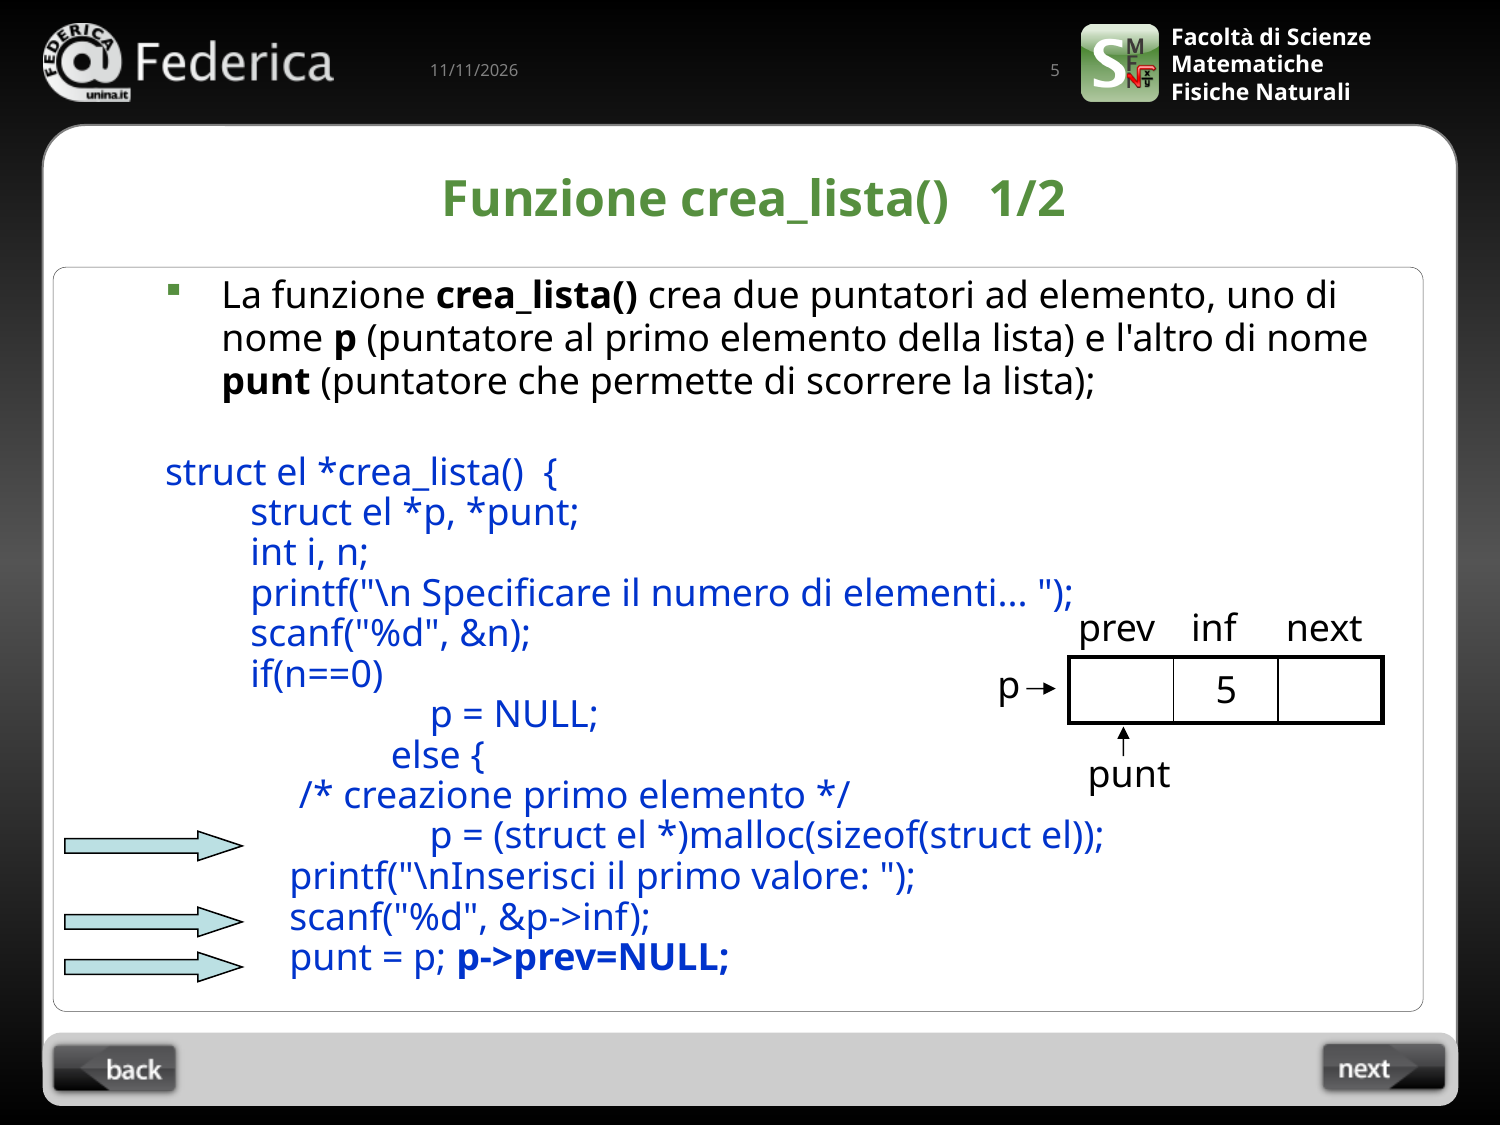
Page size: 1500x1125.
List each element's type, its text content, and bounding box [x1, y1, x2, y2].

picture [43, 23, 334, 102]
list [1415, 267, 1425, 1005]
picture [1081, 24, 1159, 102]
picture [45, 1037, 185, 1102]
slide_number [375, 34, 534, 110]
text_box [53, 267, 1424, 1012]
slide_number 5 [962, 33, 1075, 109]
picture [1313, 1035, 1453, 1100]
title Funzione crea_lista() 1/2 [53, 125, 1456, 268]
